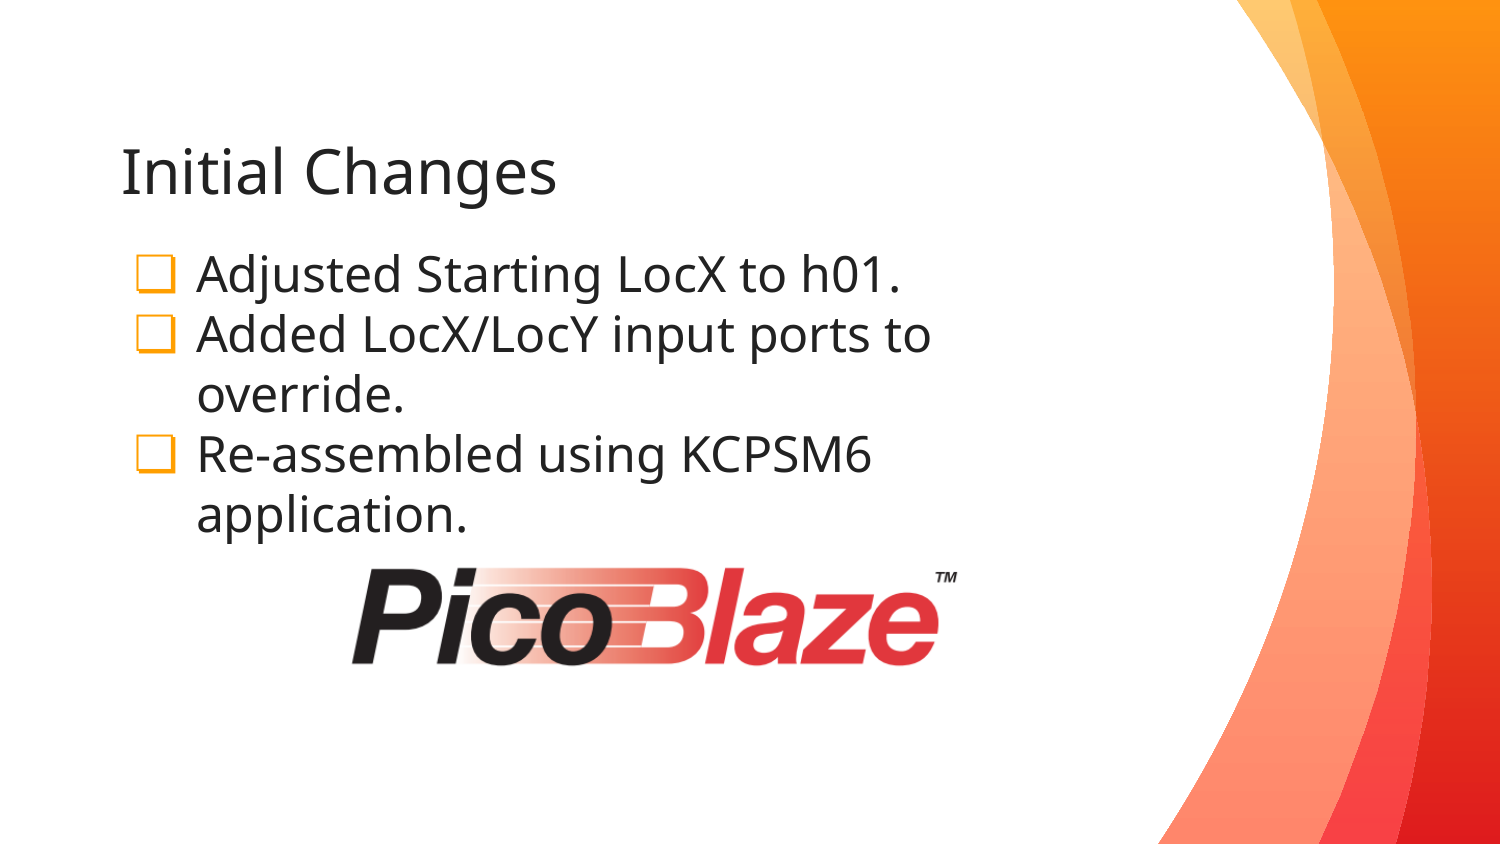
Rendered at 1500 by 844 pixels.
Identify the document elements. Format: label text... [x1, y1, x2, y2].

title Initial Changes [121, 84, 1111, 207]
list Adjusted Starting LocX to h01. Added LocX/LocY input ports to override. Re-assembled using KCPSM6 application. [121, 242, 1111, 742]
picture [343, 551, 978, 680]
